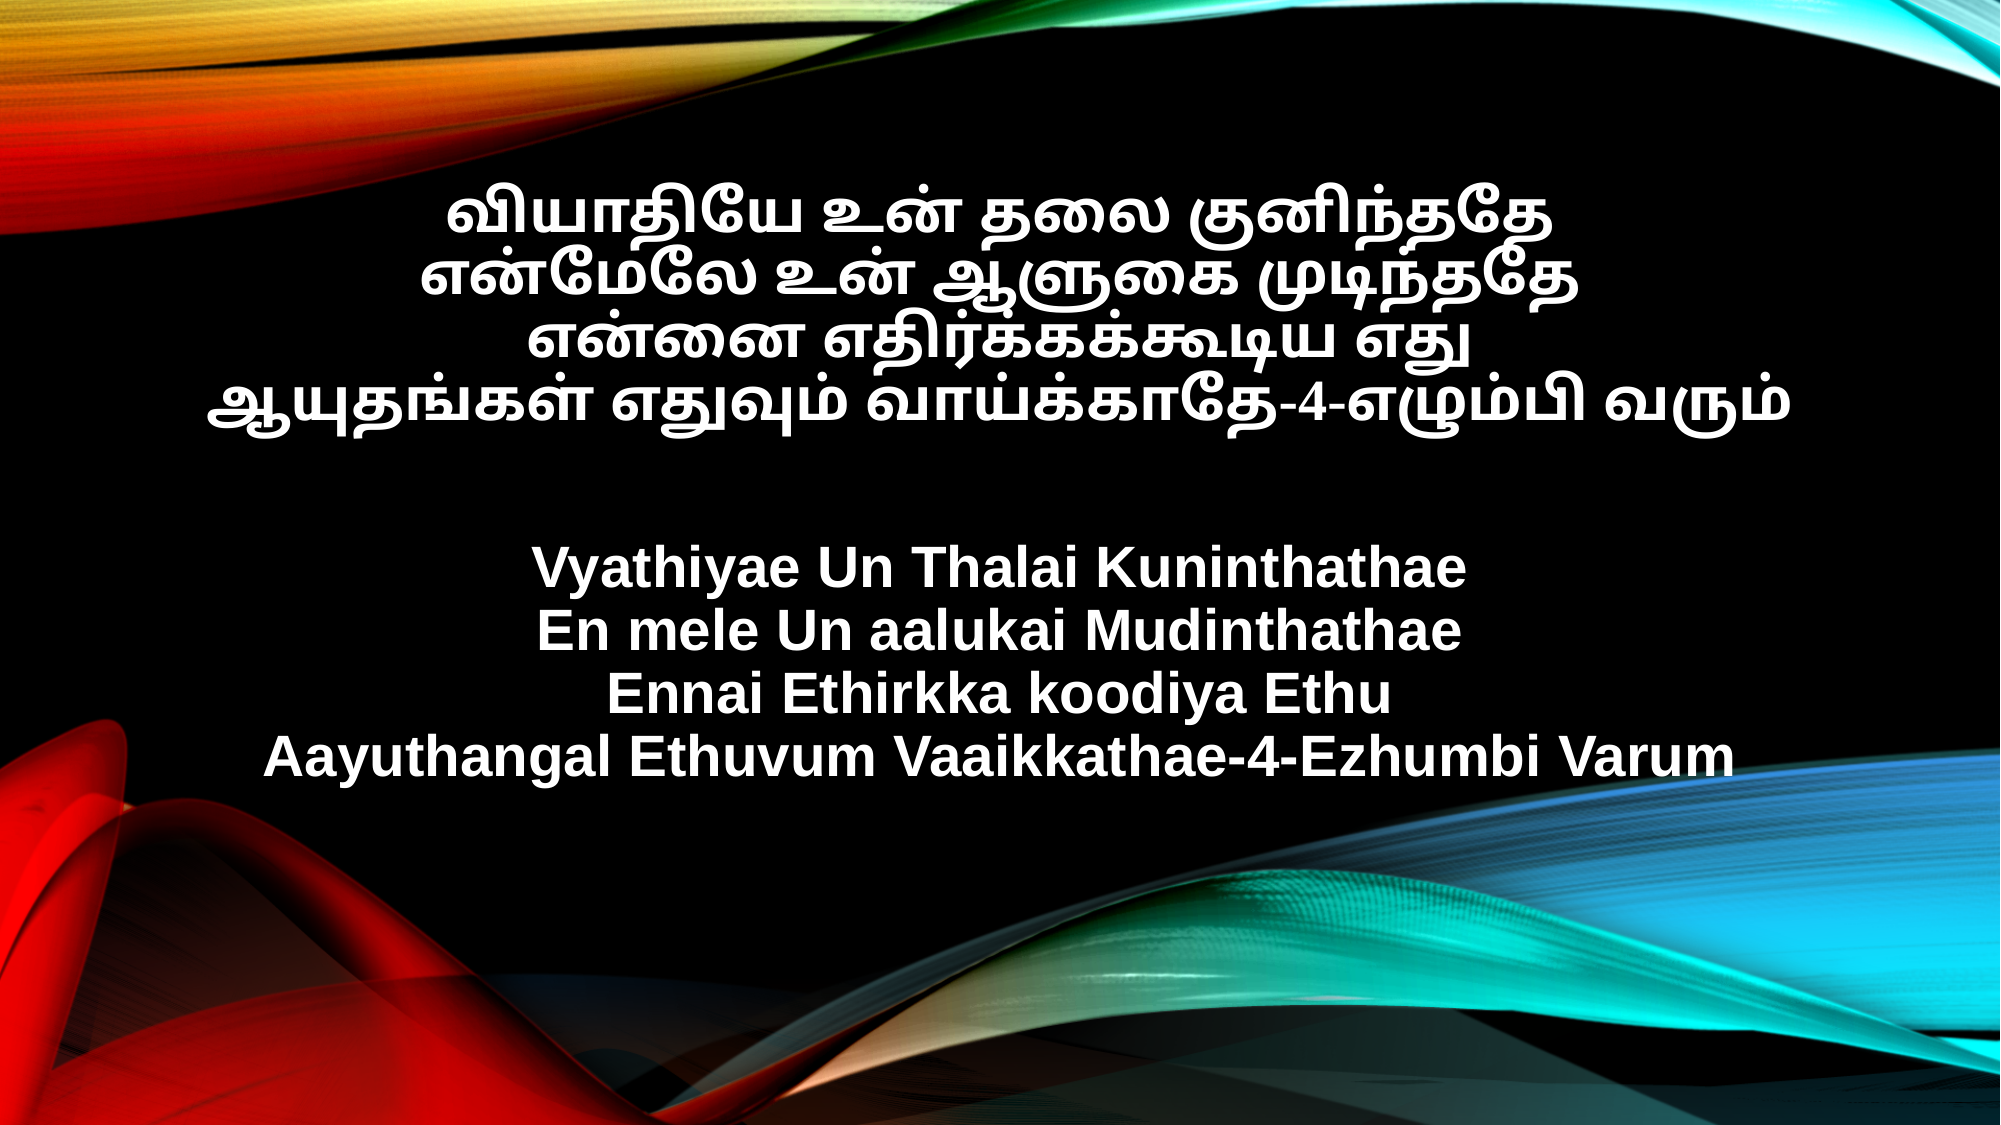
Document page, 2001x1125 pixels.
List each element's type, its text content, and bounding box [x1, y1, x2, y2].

subtitle வியாதியே உன் தலை குனிந்ததே என்மேலே உன் ஆளுகை முடிந்ததே என்னை எதிர்க்கக்கூடிய எது ஆயுதங்கள் எதுவும் வாய்க்காதே-4-எழும்பி வரும் Vyathiyae Un Thalai Kuninthathae En mele Un aalukai Mudinthathae Ennai Ethirkka koodiya Ethu Aayuthangal Ethuvum Vaaikkathae-4-Ezhumbi Varum [0, 0, 2000, 1125]
